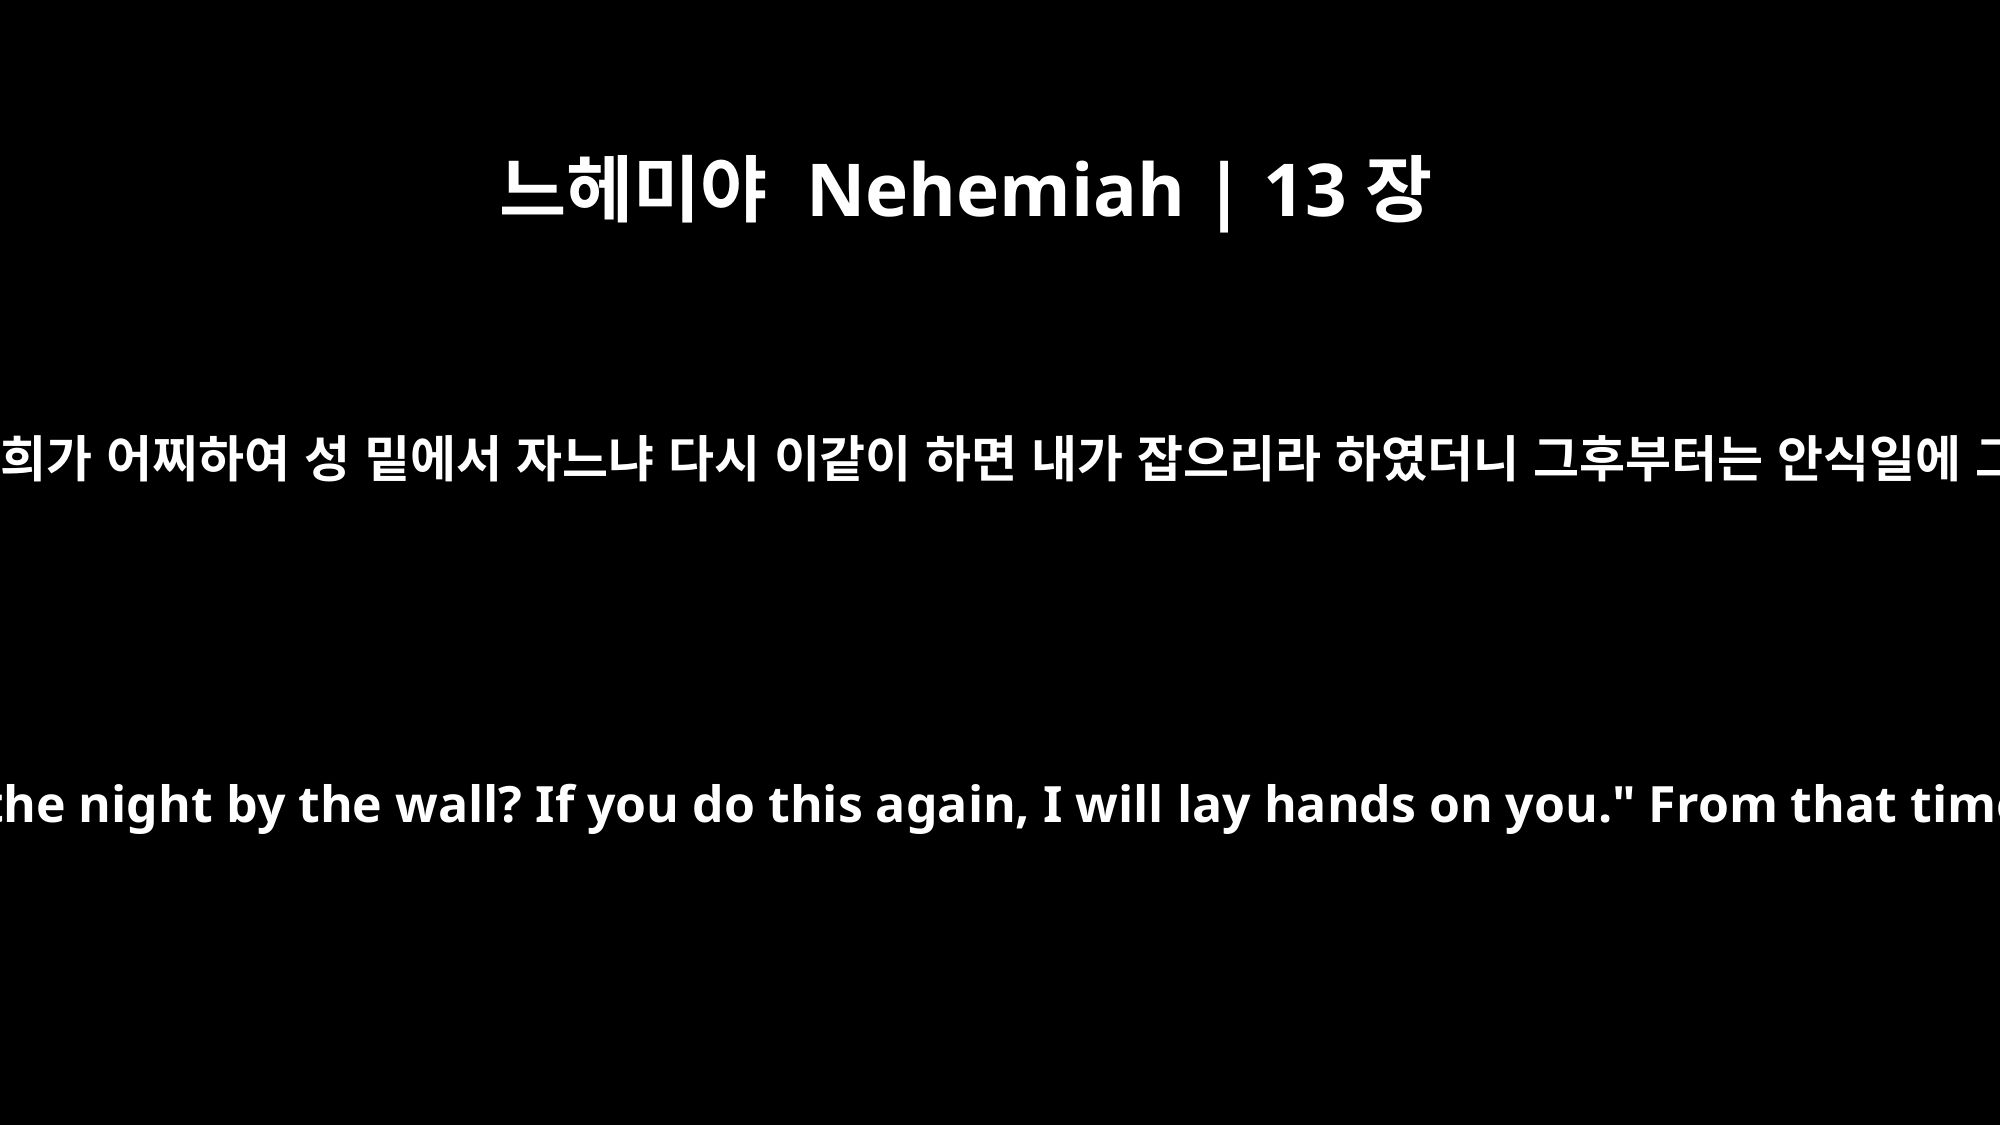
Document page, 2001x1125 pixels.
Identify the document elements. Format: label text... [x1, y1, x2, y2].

text_box But I warned them and said, "Why do you spend the night by the wall? If you do this again, I will lay hands on you." From that time on they no longer came on the Sabbath. [0, 764, 2000, 840]
text_box 느헤미야 Nehemiah | 13장 [484, 136, 1448, 239]
text_box 21 내가 그들에게 경계하여 이르기를 너희가 어찌하여 성 밑에서 자느냐 다시 이같이 하면 내가 잡으리라 하였더니 그후부터는 안식일에 그들이 다시 오지 아니하였느니라 [0, 359, 2000, 495]
